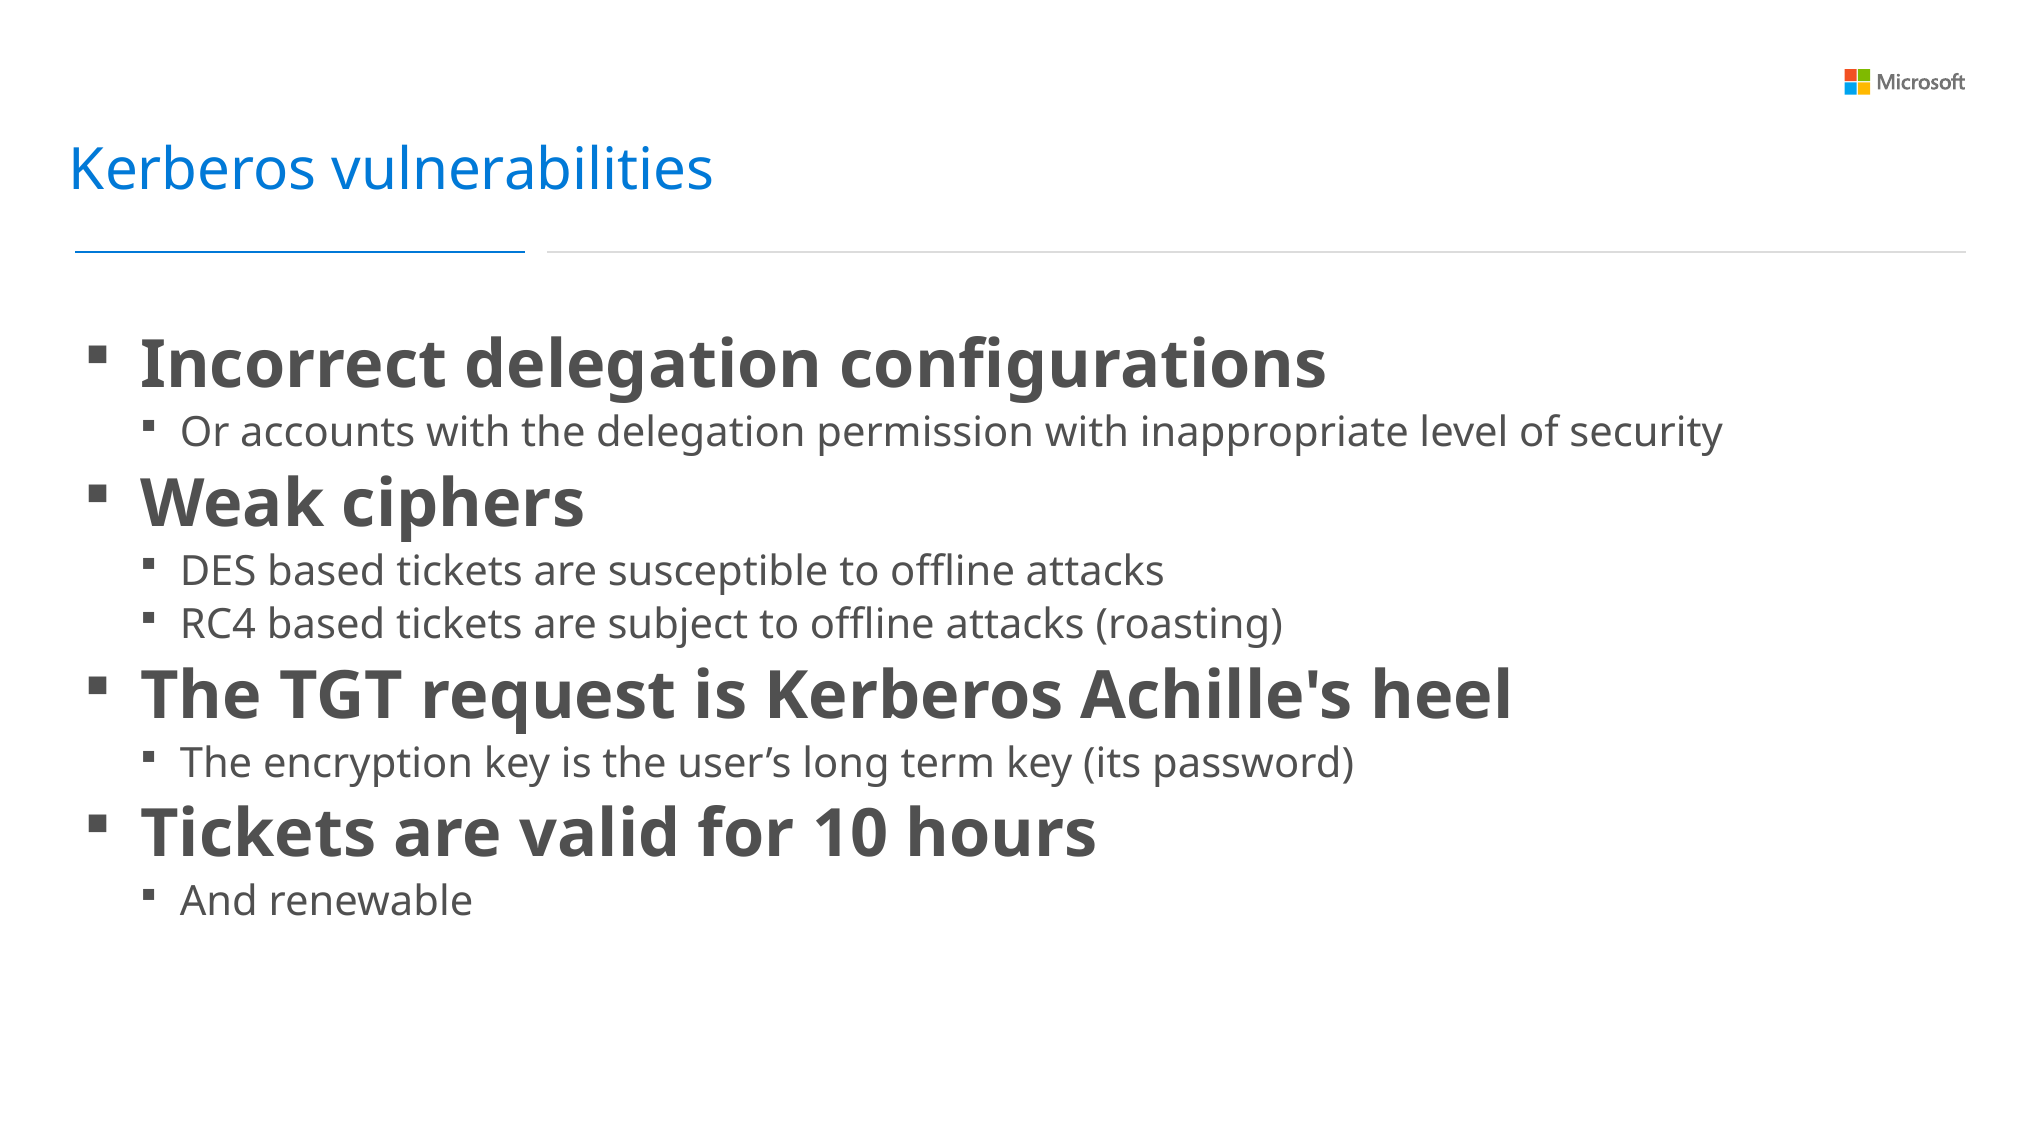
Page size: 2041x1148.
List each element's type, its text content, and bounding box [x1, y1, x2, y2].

list Kerberos vulnerabilities [45, 120, 1968, 200]
text_box Incorrect delegation configurations Or accounts with the delegation permission with inappropriate level of security Weak ciphers DES based tickets are susceptible to offline attacks RC4 based tickets are subject to offline attacks (roasting) The TGT request is Kerberos Achille's heel The encryption key is the user’s long term key (its password) Tickets are valid for 10 hours And renewable [60, 315, 2010, 1079]
